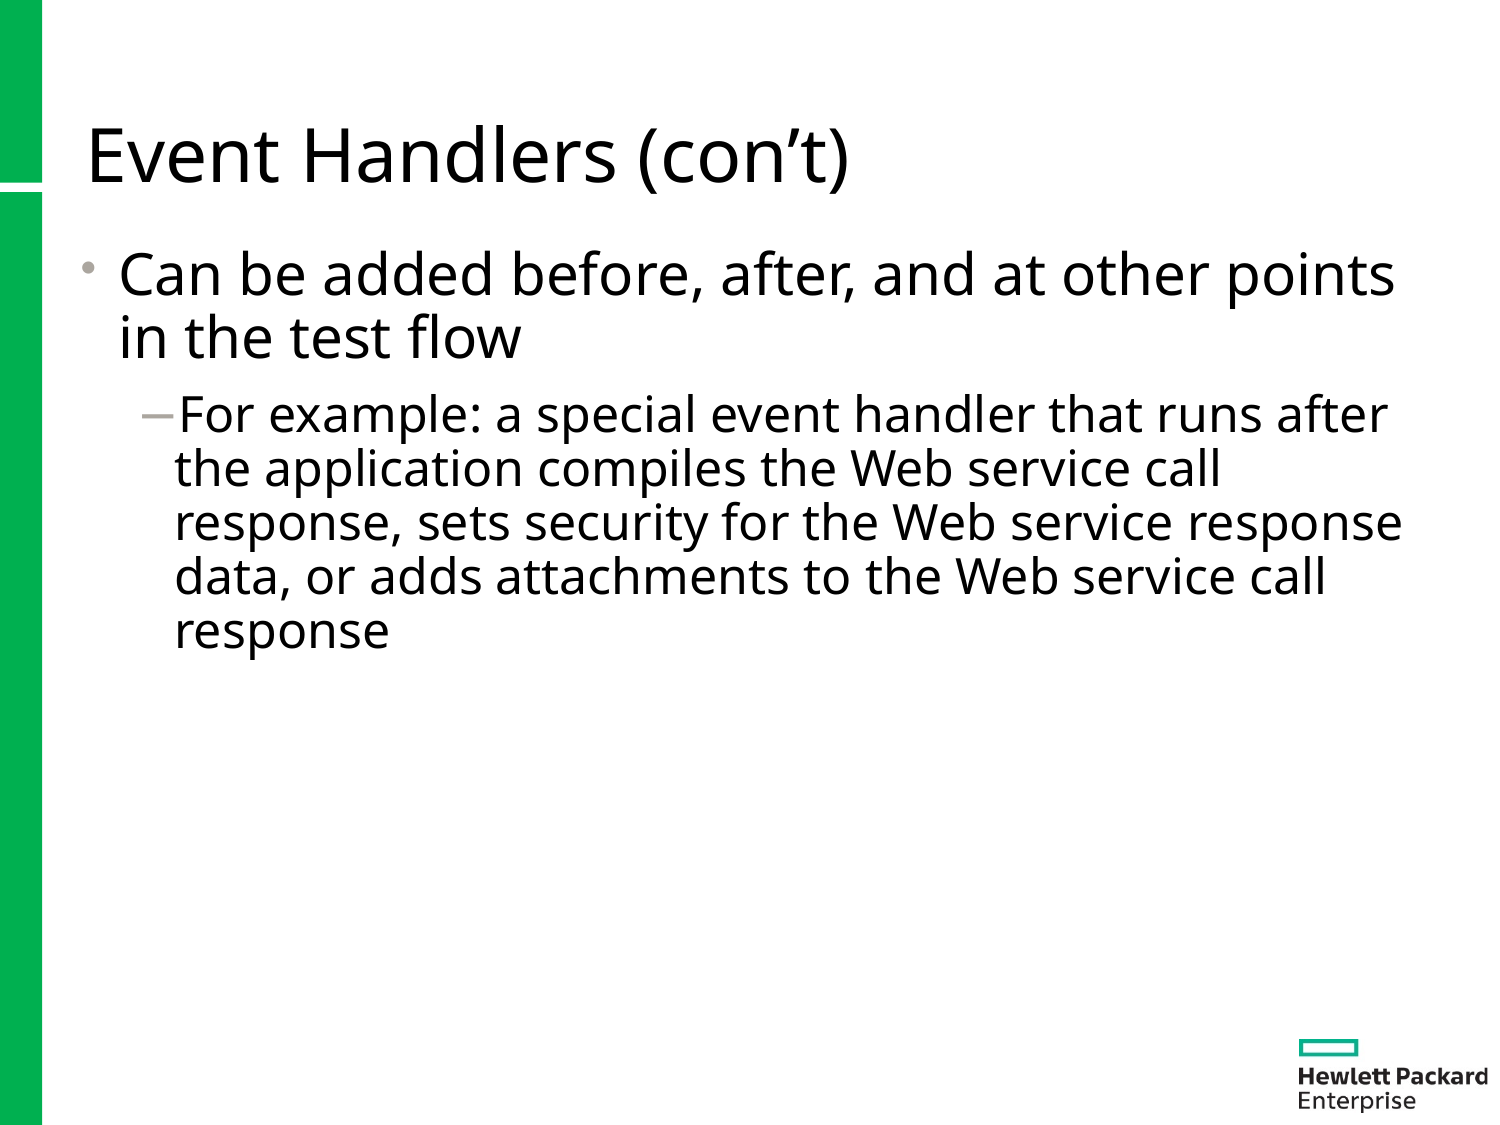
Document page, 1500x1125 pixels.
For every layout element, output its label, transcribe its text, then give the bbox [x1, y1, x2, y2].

list Can be added before, after, and at other points in the test flow For example: a special event handler that runs after the application compiles the Web service call response, sets security for the Web service response data, or adds attachments to the Web service call response [65, 237, 1423, 998]
title Event Handlers (con’t) [70, 18, 1423, 207]
picture [1299, 1039, 1488, 1113]
